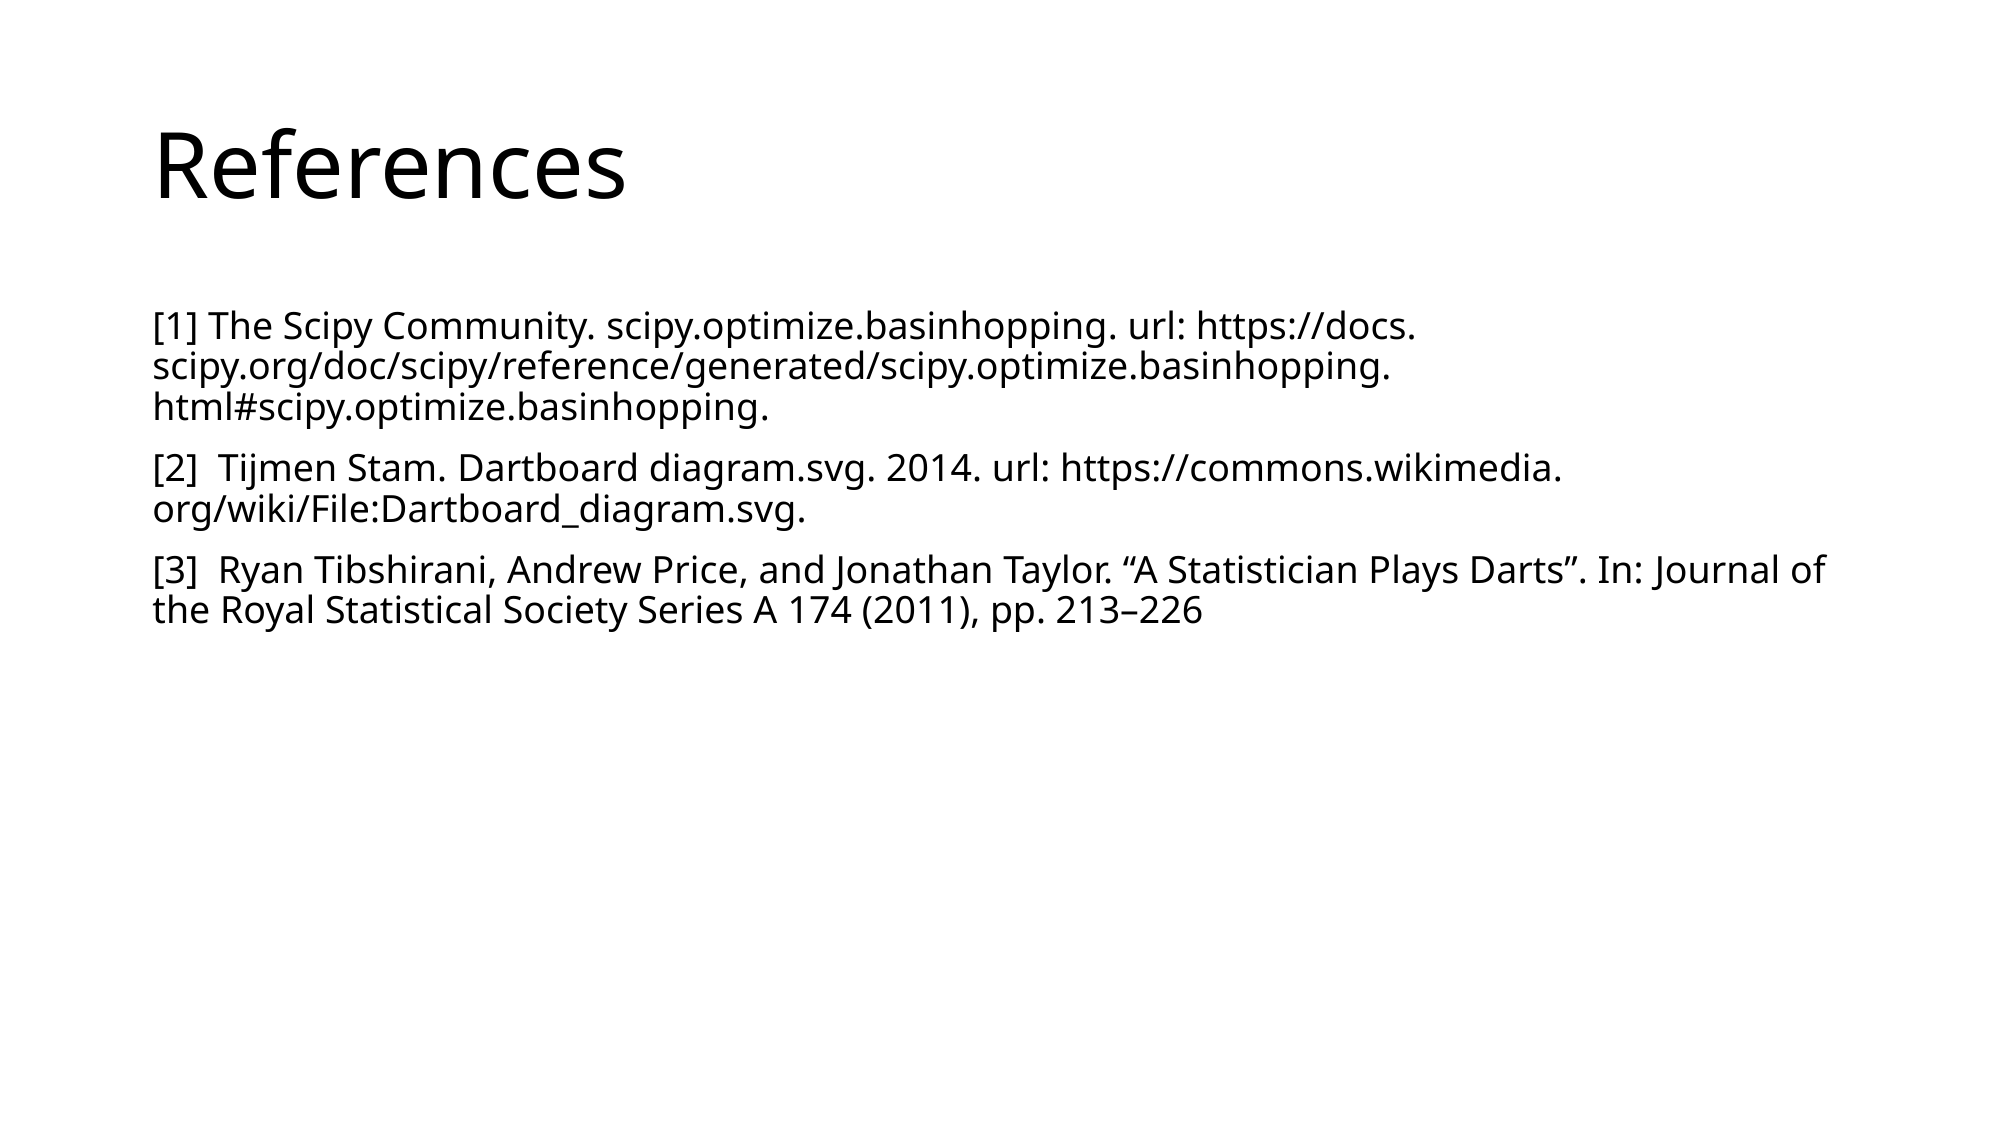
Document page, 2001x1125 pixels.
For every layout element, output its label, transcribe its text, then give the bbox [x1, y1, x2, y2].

list [1] The Scipy Community. scipy.optimize.basinhopping. url: https://docs. scipy.org/doc/scipy/reference/generated/scipy.optimize.basinhopping. html#scipy.optimize.basinhopping. [2] Tijmen Stam. Dartboard diagram.svg. 2014. url: https://commons.wikimedia. org/wiki/File:Dartboard_diagram.svg. [3] Ryan Tibshirani, Andrew Price, and Jonathan Taylor. “A Statistician Plays Darts”. In: Journal of the Royal Statistical Society Series A 174 (2011), pp. 213–226 [137, 299, 1863, 1014]
title References [137, 59, 1863, 278]
